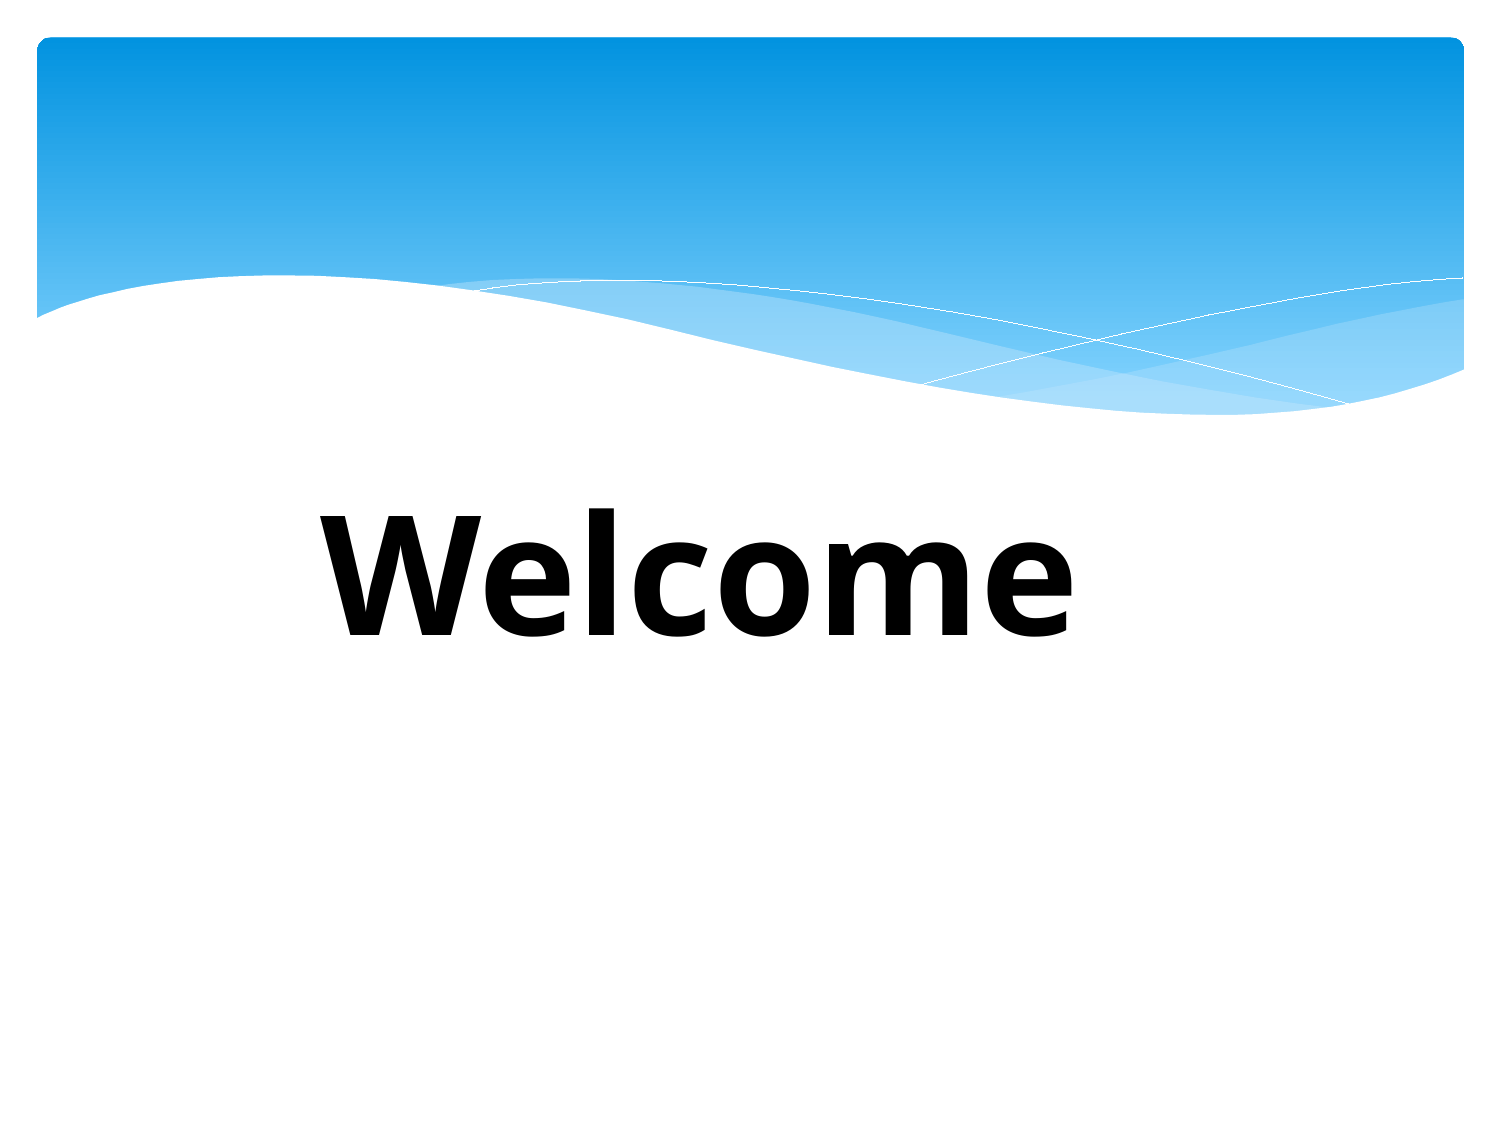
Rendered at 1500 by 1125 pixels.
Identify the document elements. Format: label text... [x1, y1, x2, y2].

title Welcome [24, 425, 1375, 713]
